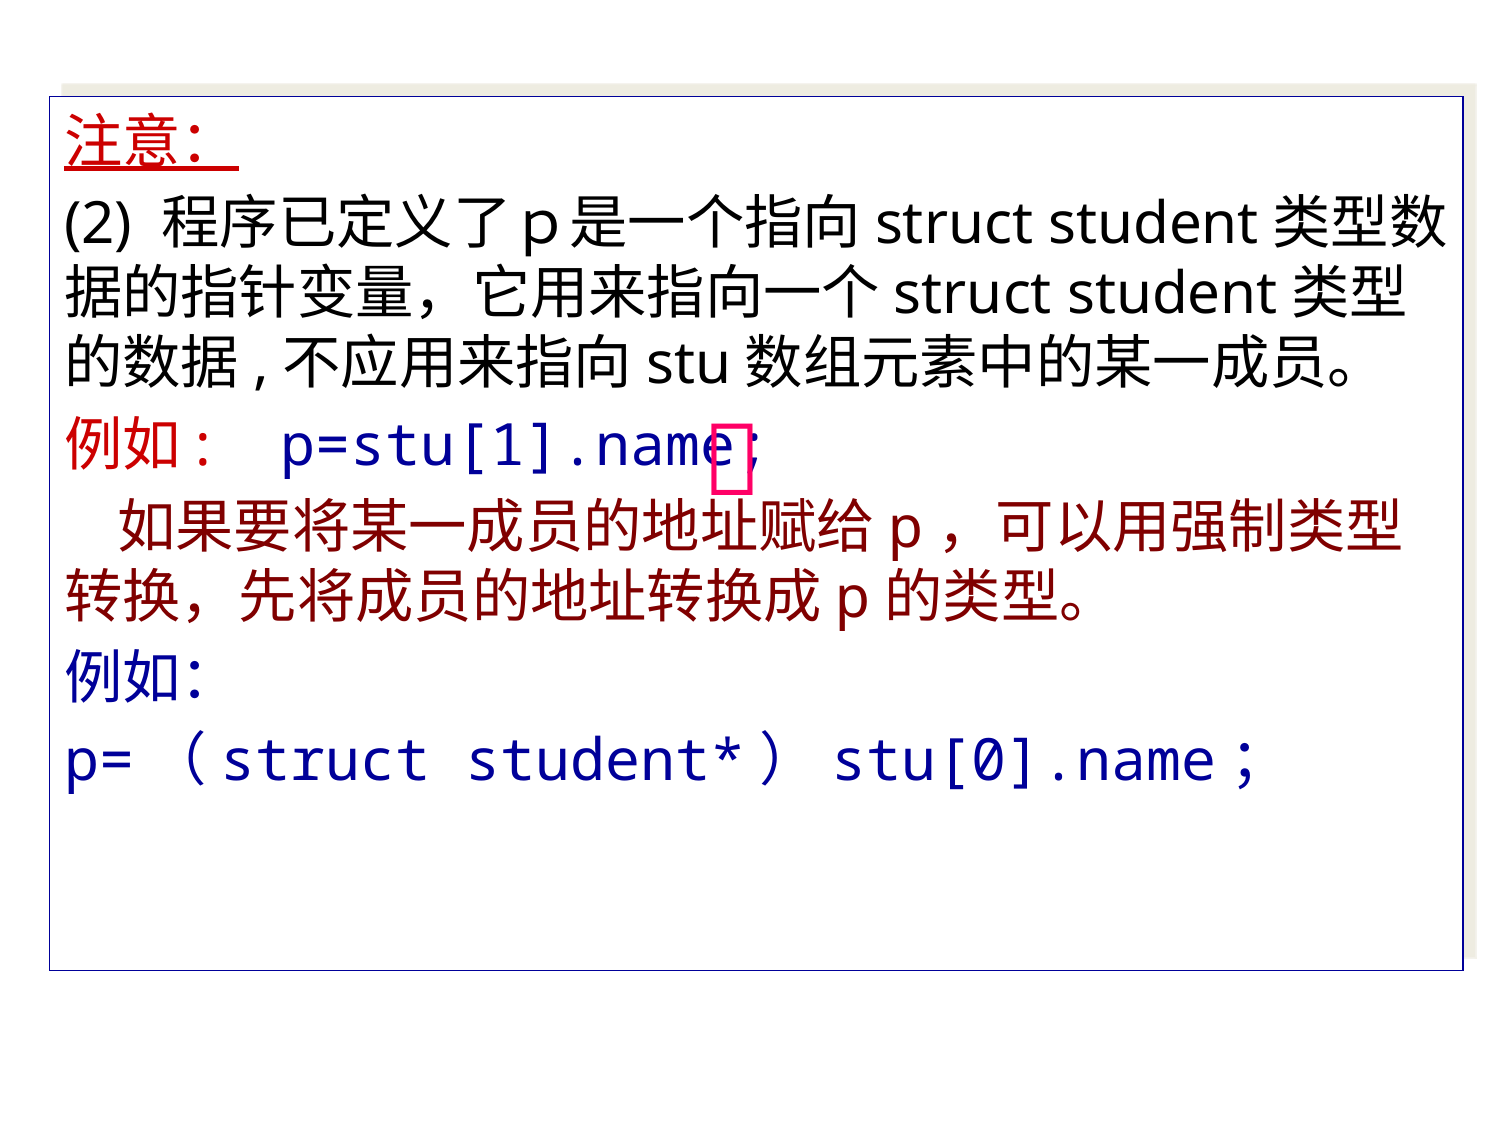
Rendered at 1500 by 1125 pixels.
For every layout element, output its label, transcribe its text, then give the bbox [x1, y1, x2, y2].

text_box 注意： (2) 程序已定义了ｐ是一个指向struct student类型数据的指针变量，它用来指向一个struct student类型的数据,不应用来指向stu数组元素中的某一成员。 例如: p=stu[1].name; 如果要将某一成员的地址赋给p，可以用强制类型转换，先将成员的地址转换成p的类型。 例如： p=（struct student*）stu[0].name； [49, 96, 1463, 971]
text_box  [687, 387, 826, 523]
